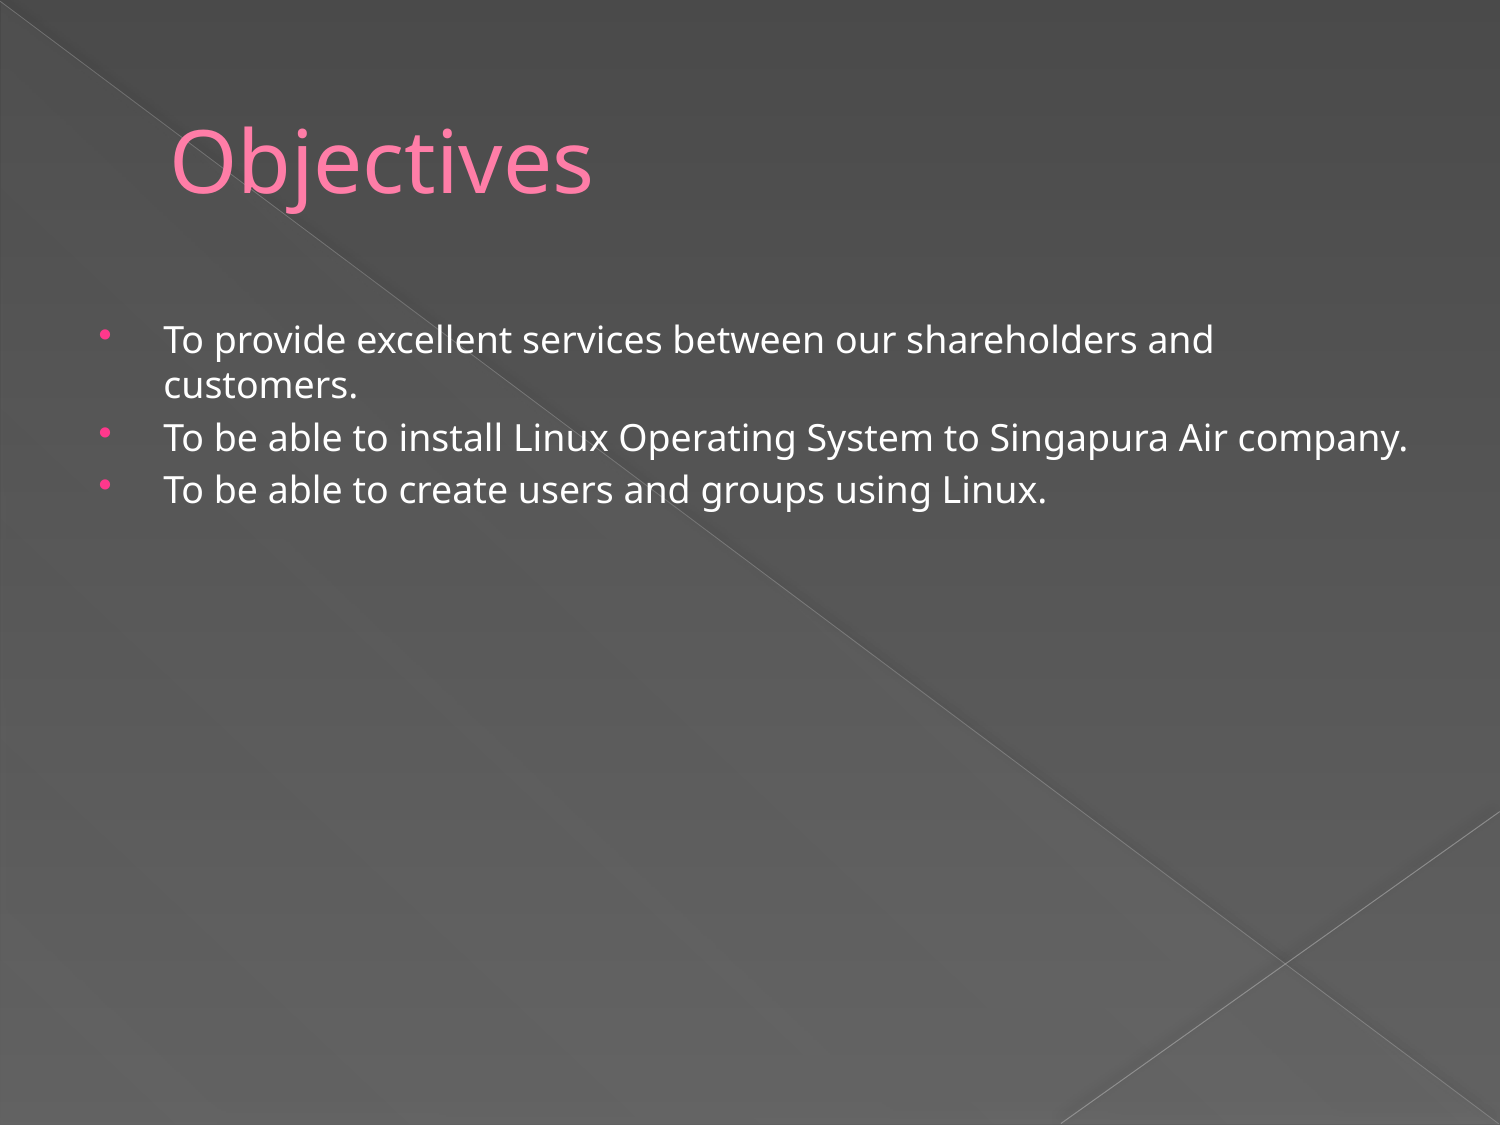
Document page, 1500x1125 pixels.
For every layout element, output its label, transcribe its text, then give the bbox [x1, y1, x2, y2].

title Objectives [75, 43, 1425, 274]
list To provide excellent services between our shareholders and customers. To be able to install Linux Operating System to Singapura Air company. To be able to create users and groups using Linux. [75, 308, 1425, 1059]
